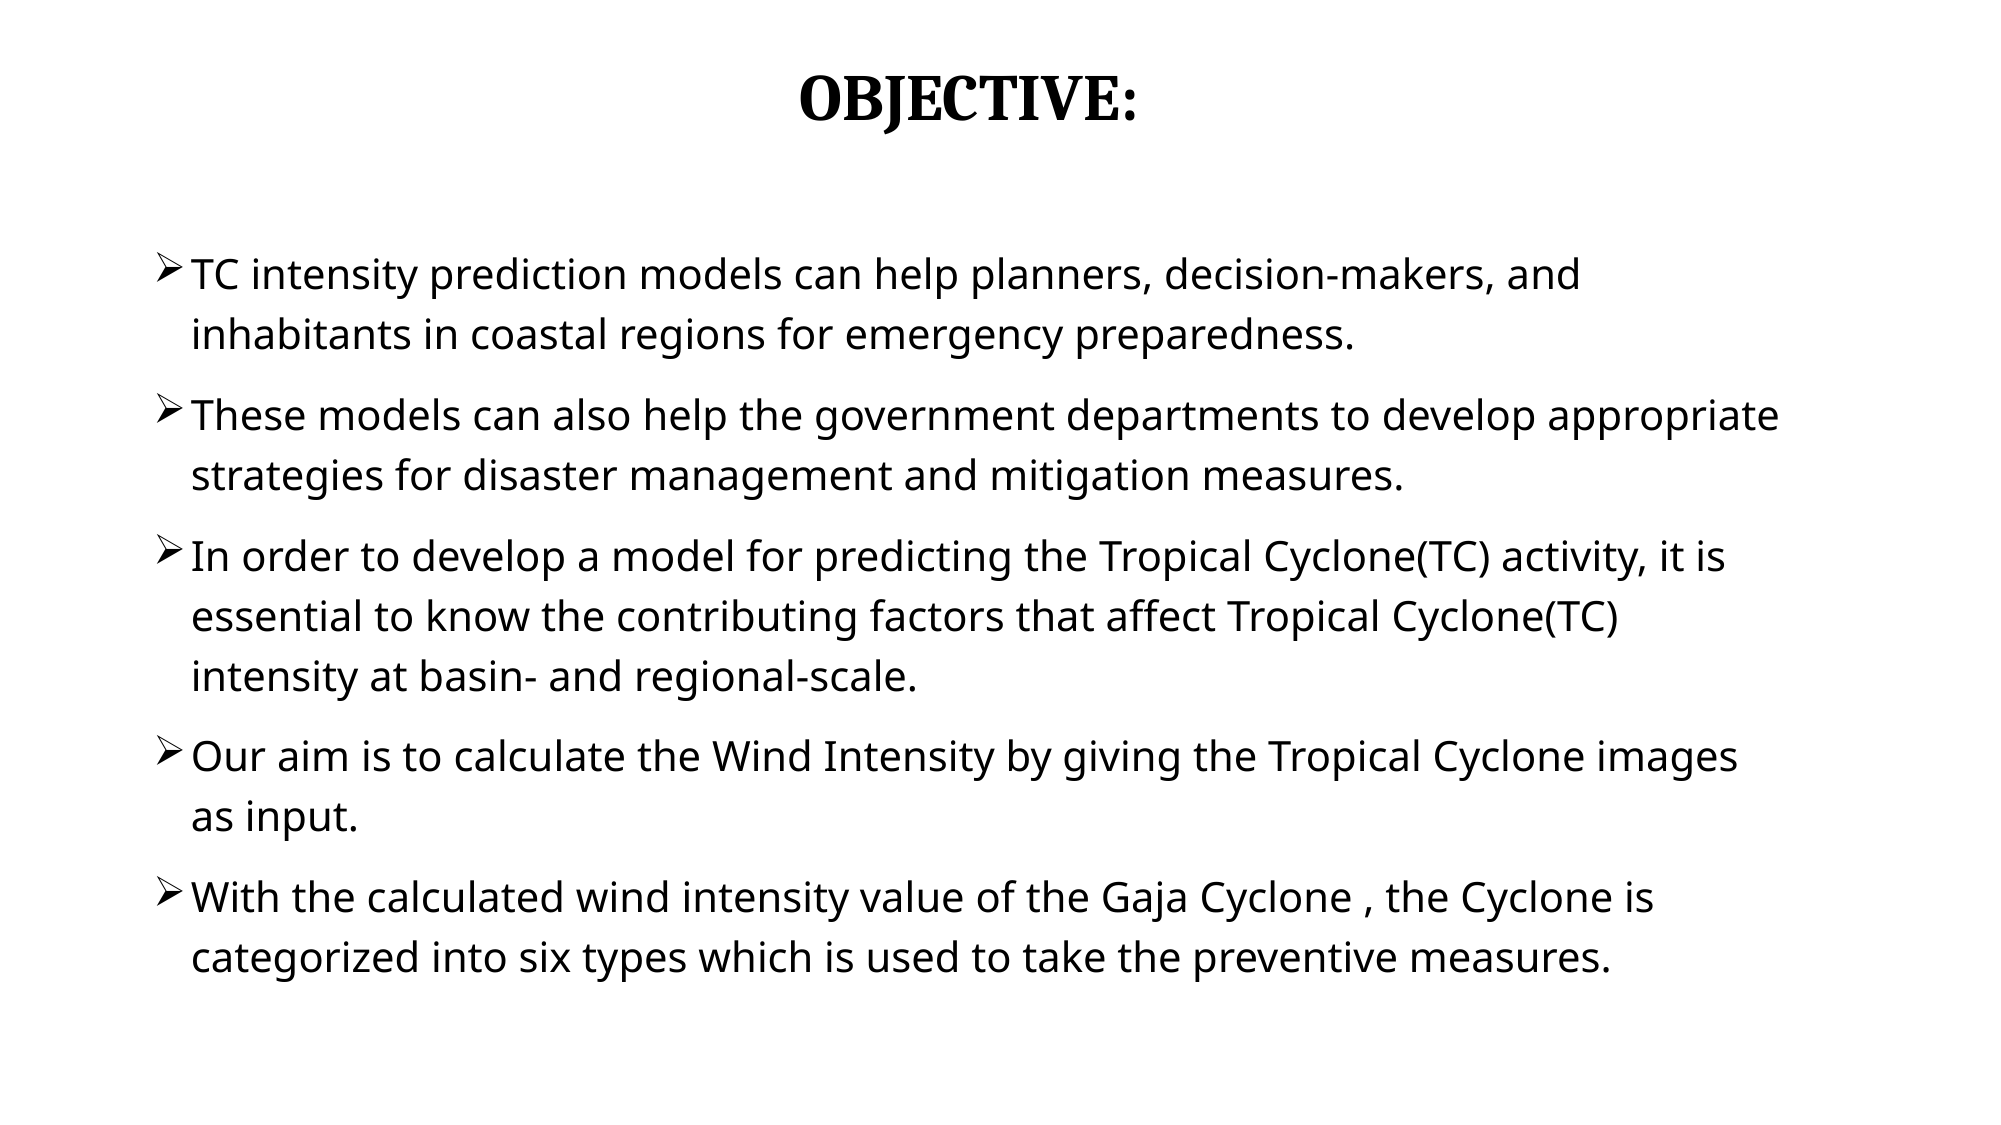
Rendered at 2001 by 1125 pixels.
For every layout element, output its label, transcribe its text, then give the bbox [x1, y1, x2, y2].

title OBJECTIVE: [138, 55, 1801, 143]
list TC intensity prediction models can help planners, decision-makers, and inhabitants in coastal regions for emergency preparedness. These models can also help the government departments to develop appropriate strategies for disaster management and mitigation measures. In order to develop a model for predicting the Tropical Cyclone(TC) activity, it is essential to know the contributing factors that affect Tropical Cyclone(TC) intensity at basin- and regional-scale. Our aim is to calculate the Wind Intensity by giving the Tropical Cyclone images as input. With the calculated wind intensity value of the Gaja Cyclone , the Cyclone is categorized into six types which is used to take the preventive measures. [138, 230, 1801, 1019]
